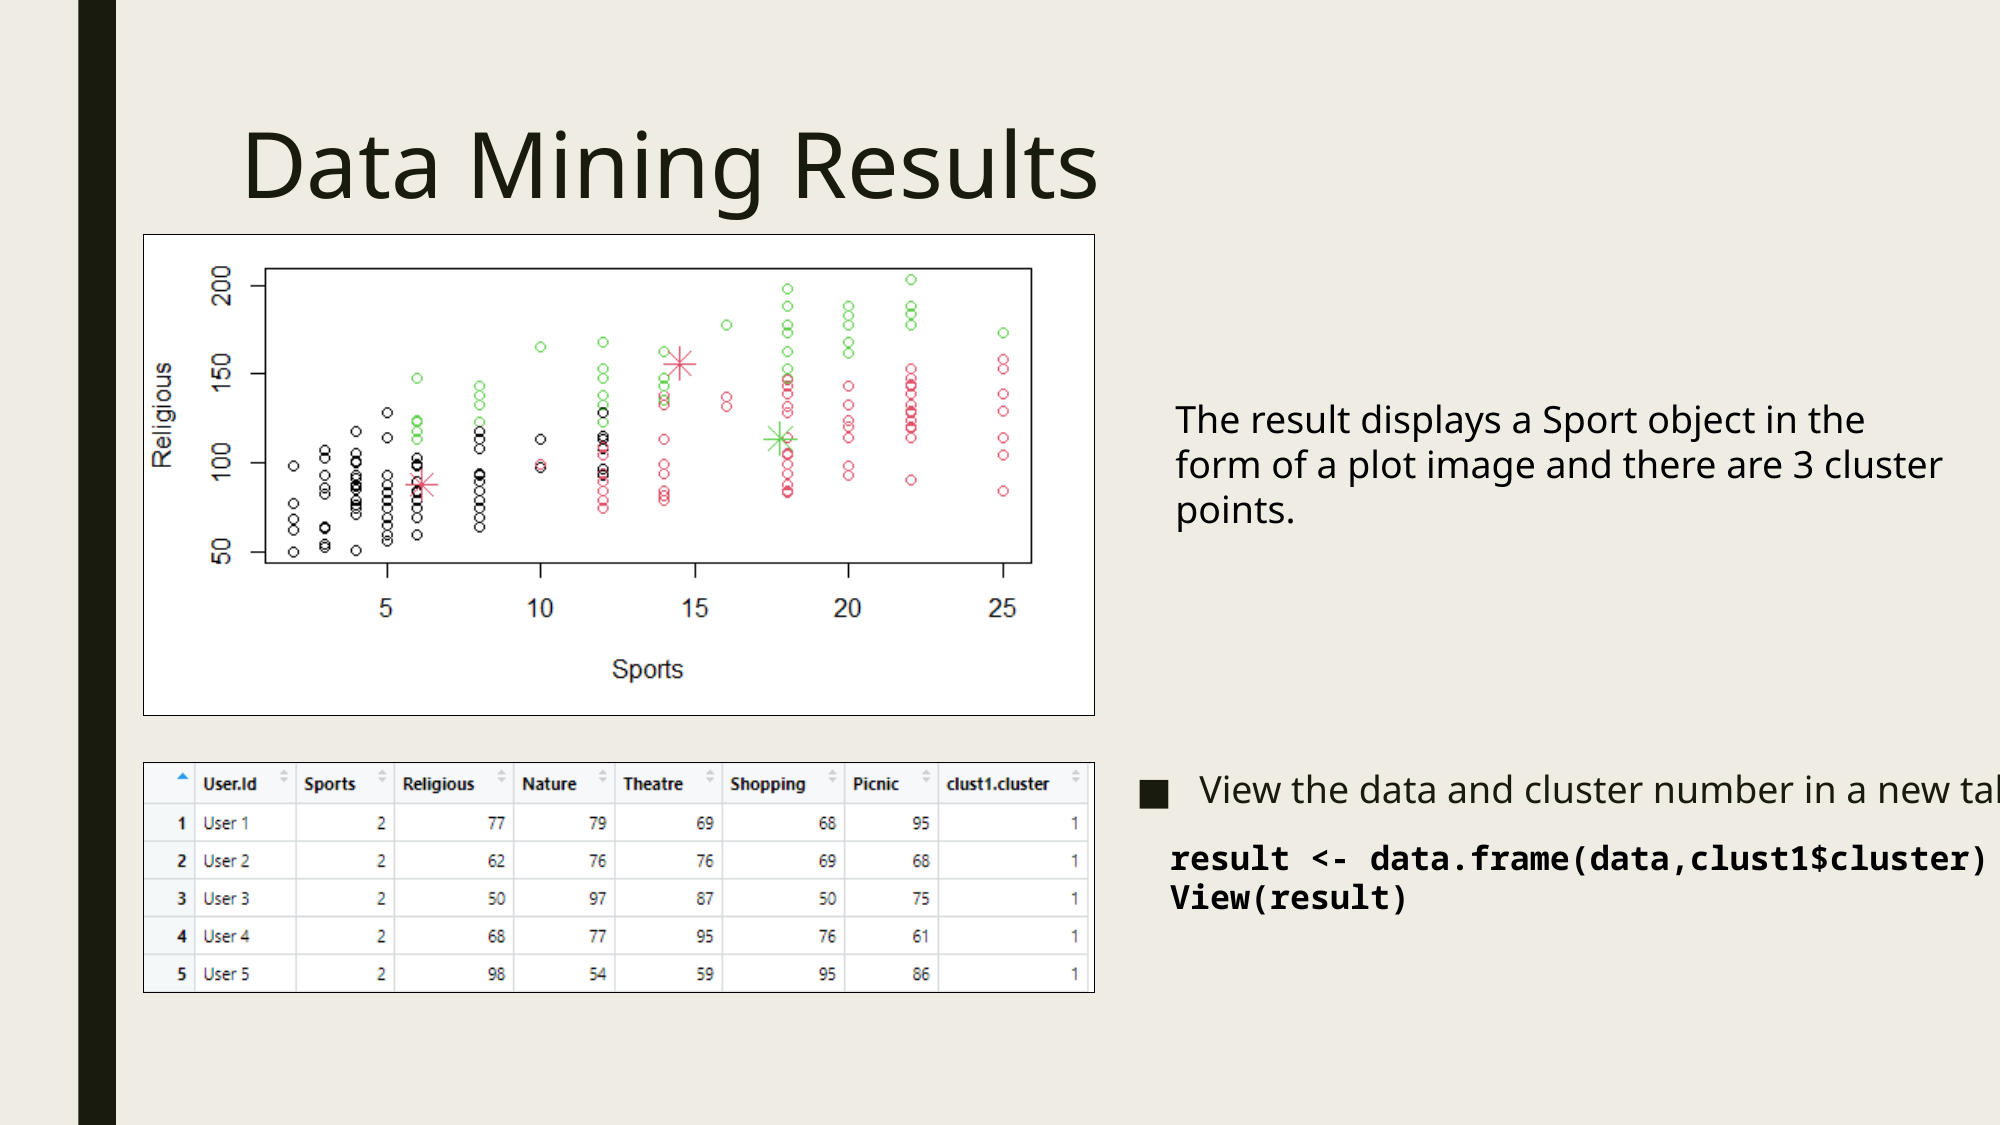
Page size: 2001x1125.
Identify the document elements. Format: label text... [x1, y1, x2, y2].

text_box result <- data.frame(data,clust1$cluster) View(result) [1155, 829, 2000, 924]
picture [143, 234, 1095, 716]
title Data Mining Results [225, 112, 1800, 357]
list View the data and cluster number in a new table [1121, 762, 2000, 1125]
picture [143, 762, 1095, 993]
text_box The result displays a Sport object in the form of a plot image and there are 3 cluster points. [1160, 389, 1973, 539]
